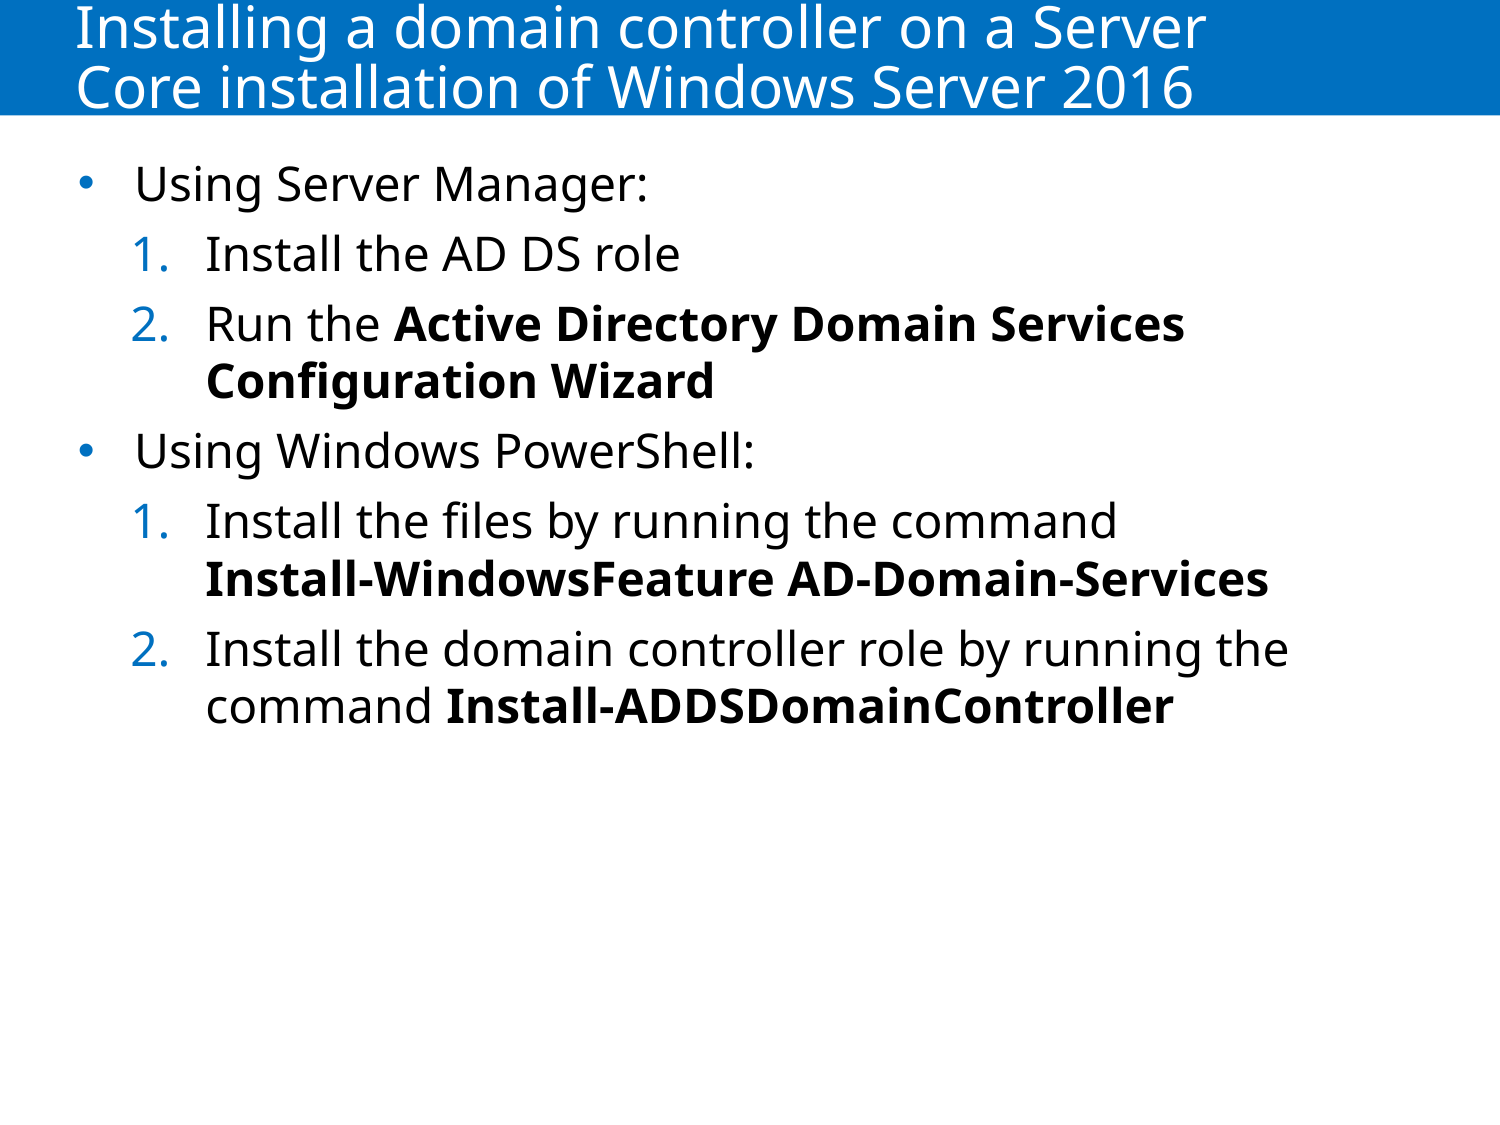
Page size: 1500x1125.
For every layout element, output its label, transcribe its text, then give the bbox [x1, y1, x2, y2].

text_box Using Server Manager: Install the AD DS role Run the Active Directory Domain Services Configuration Wizard Using Windows PowerShell: Install the files by running the command Install-WindowsFeature AD-Domain-Services Install the domain controller role by running the command Install-ADDSDomainController [51, 134, 1430, 1070]
title Installing a domain controller on a Server Core installation of Windows Server 2016 [75, 0, 1351, 122]
